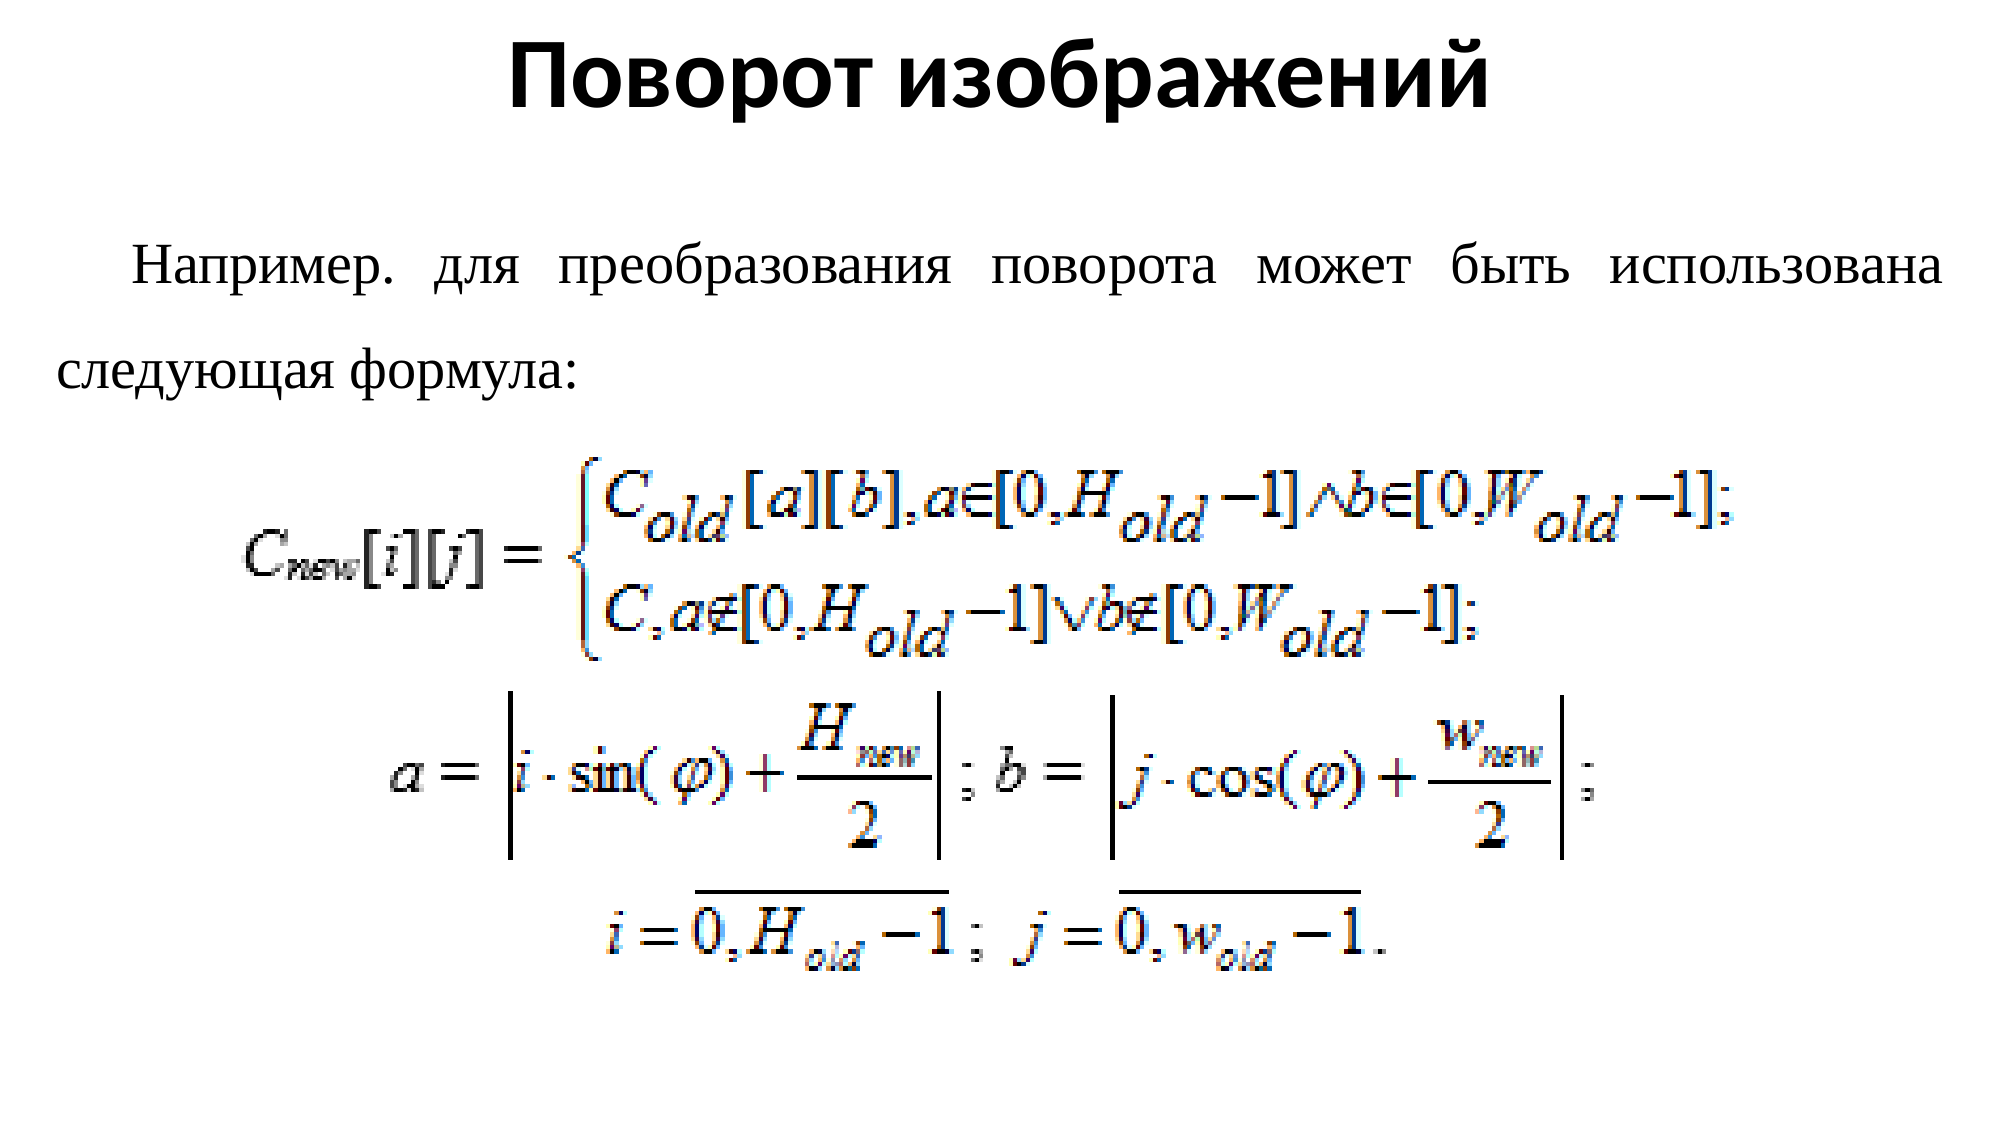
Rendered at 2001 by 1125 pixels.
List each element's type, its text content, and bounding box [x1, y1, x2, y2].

text_box Например. для преобразования поворота может быть использована следующая формула: [41, 183, 1959, 453]
text_box Поворот изображений [0, 0, 2000, 135]
picture [208, 428, 1908, 1022]
